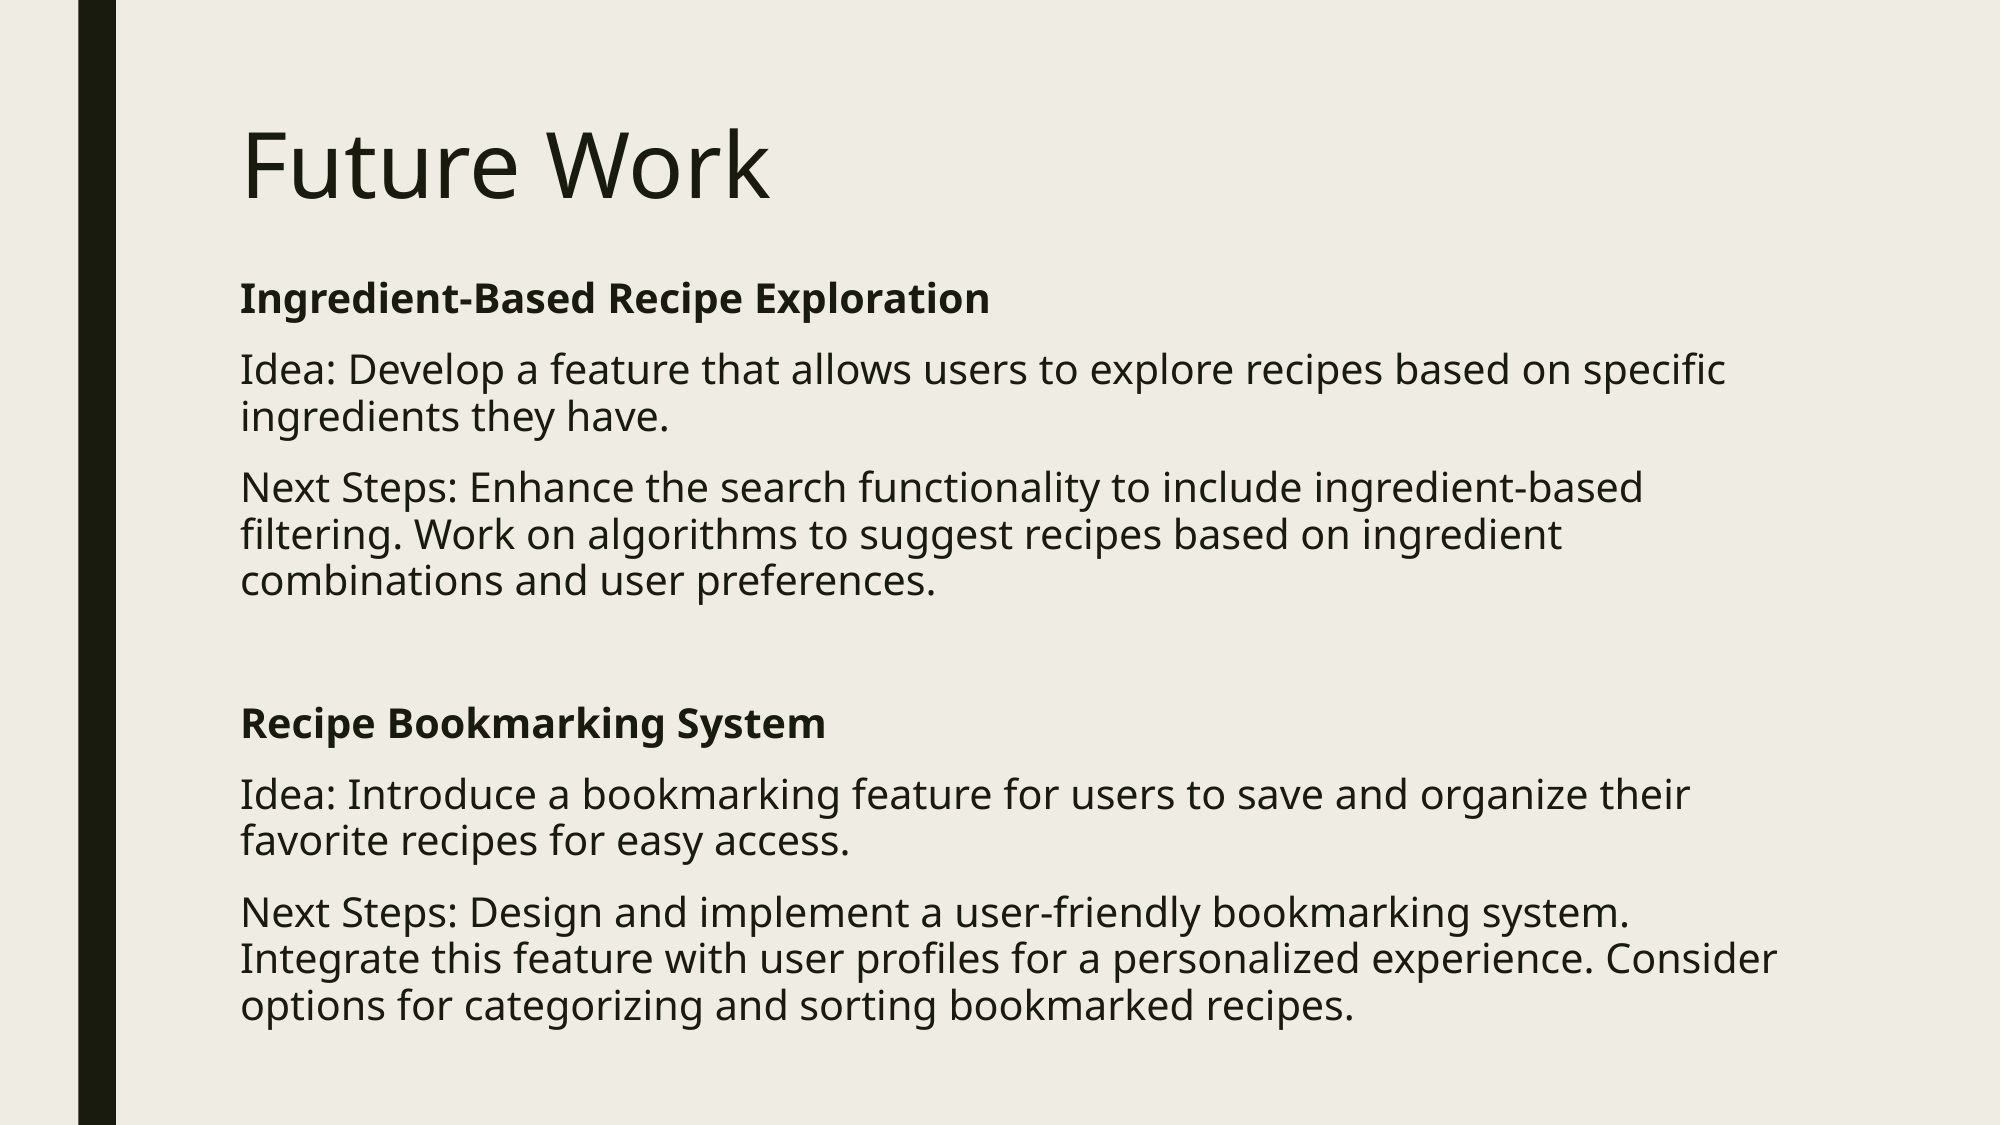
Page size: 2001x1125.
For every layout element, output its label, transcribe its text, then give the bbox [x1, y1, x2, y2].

list Ingredient-Based Recipe Exploration Idea: Develop a feature that allows users to explore recipes based on specific ingredients they have. Next Steps: Enhance the search functionality to include ingredient-based filtering. Work on algorithms to suggest recipes based on ingredient combinations and user preferences. Recipe Bookmarking System Idea: Introduce a bookmarking feature for users to save and organize their favorite recipes for easy access. Next Steps: Design and implement a user-friendly bookmarking system. Integrate this feature with user profiles for a personalized experience. Consider options for categorizing and sorting bookmarked recipes. [225, 269, 1800, 1044]
title Future Work [225, 112, 1800, 233]
